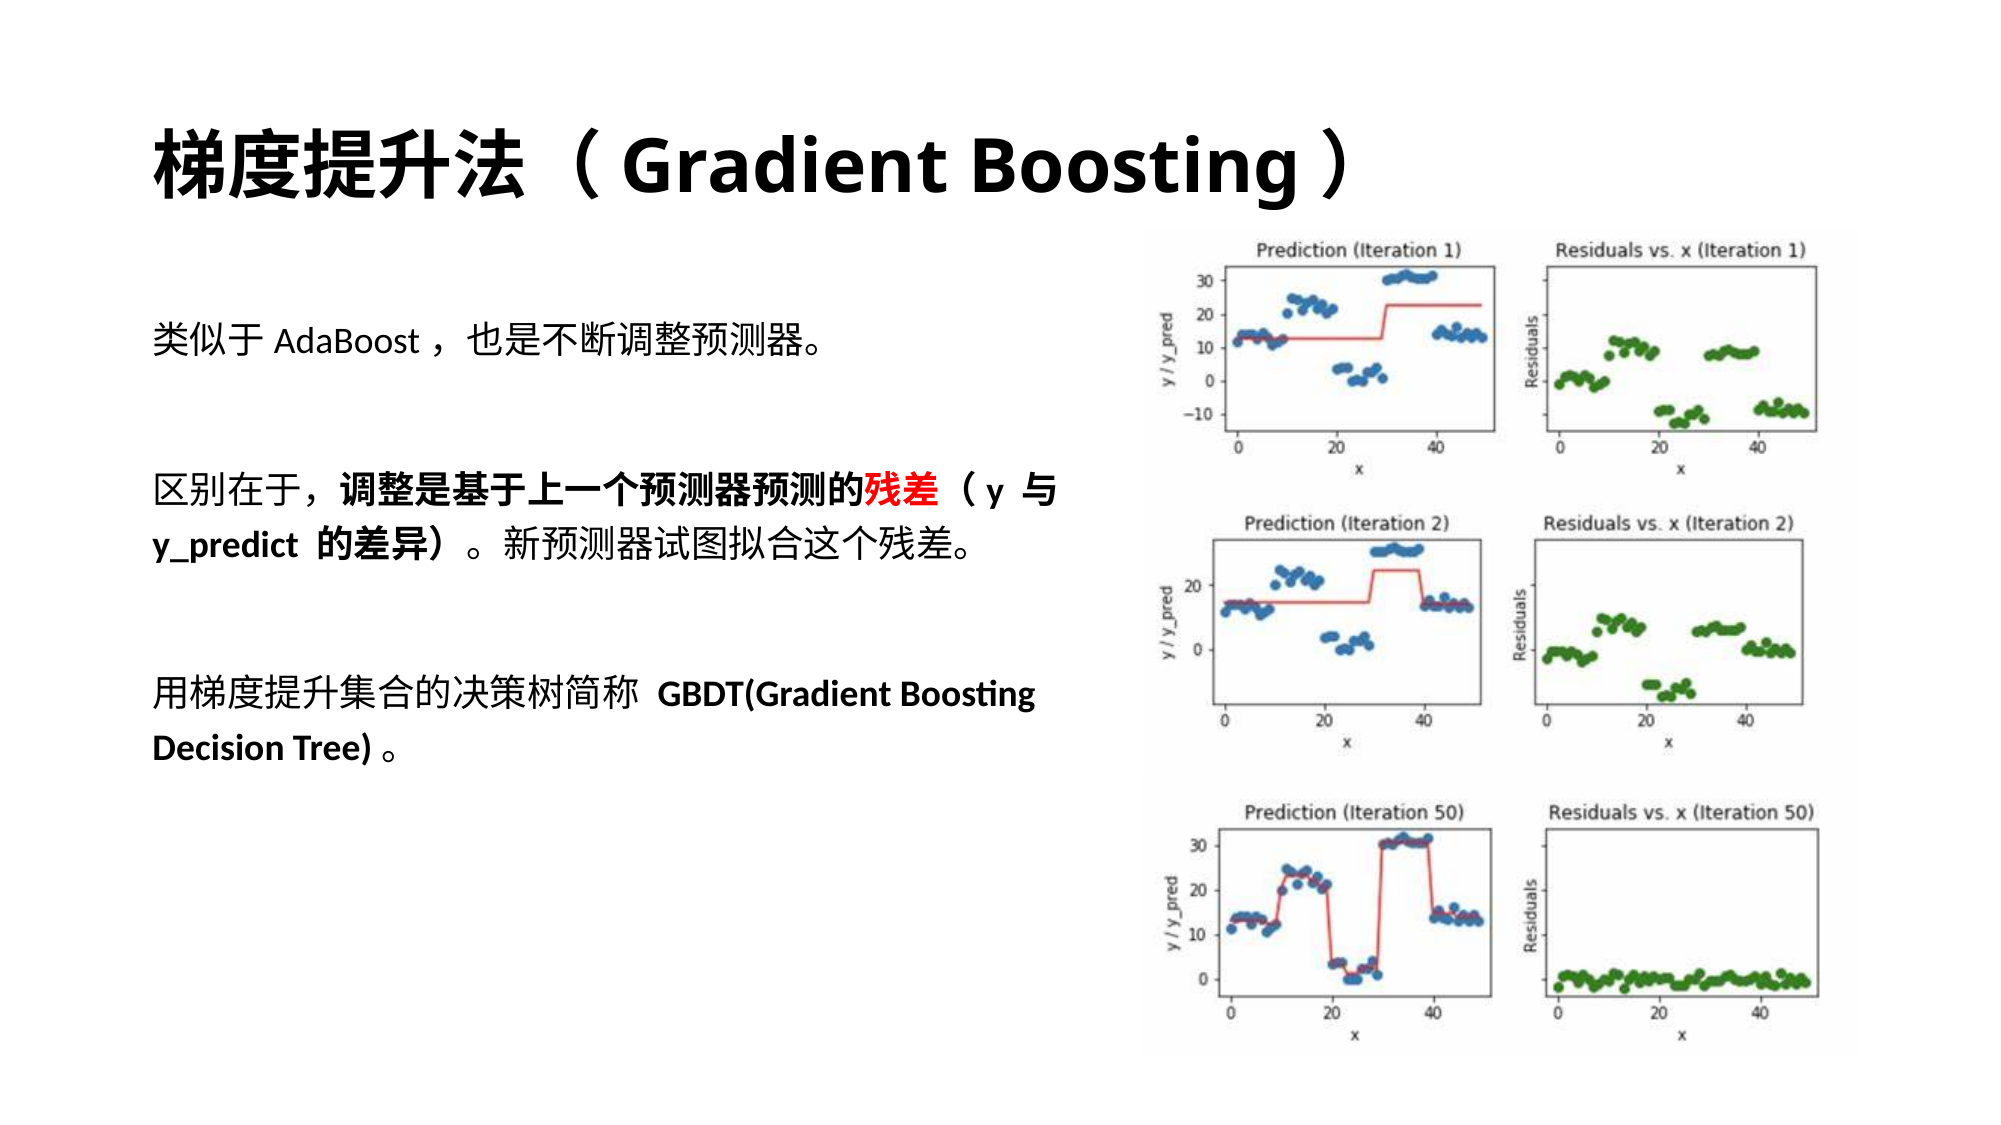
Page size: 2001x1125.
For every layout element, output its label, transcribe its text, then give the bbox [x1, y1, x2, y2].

title 梯度提升法（Gradient Boosting） [137, 59, 1863, 278]
list 类似于AdaBoost，也是不断调整预测器。 区别在于，调整是基于上一个预测器预测的残差（y 与 y_predict 的差异）。新预测器试图拟合这个残差。 用梯度提升集合的决策树简称 GBDT(Gradient Boosting Decision Tree)。 [137, 299, 1088, 1086]
picture [1142, 227, 1859, 1059]
